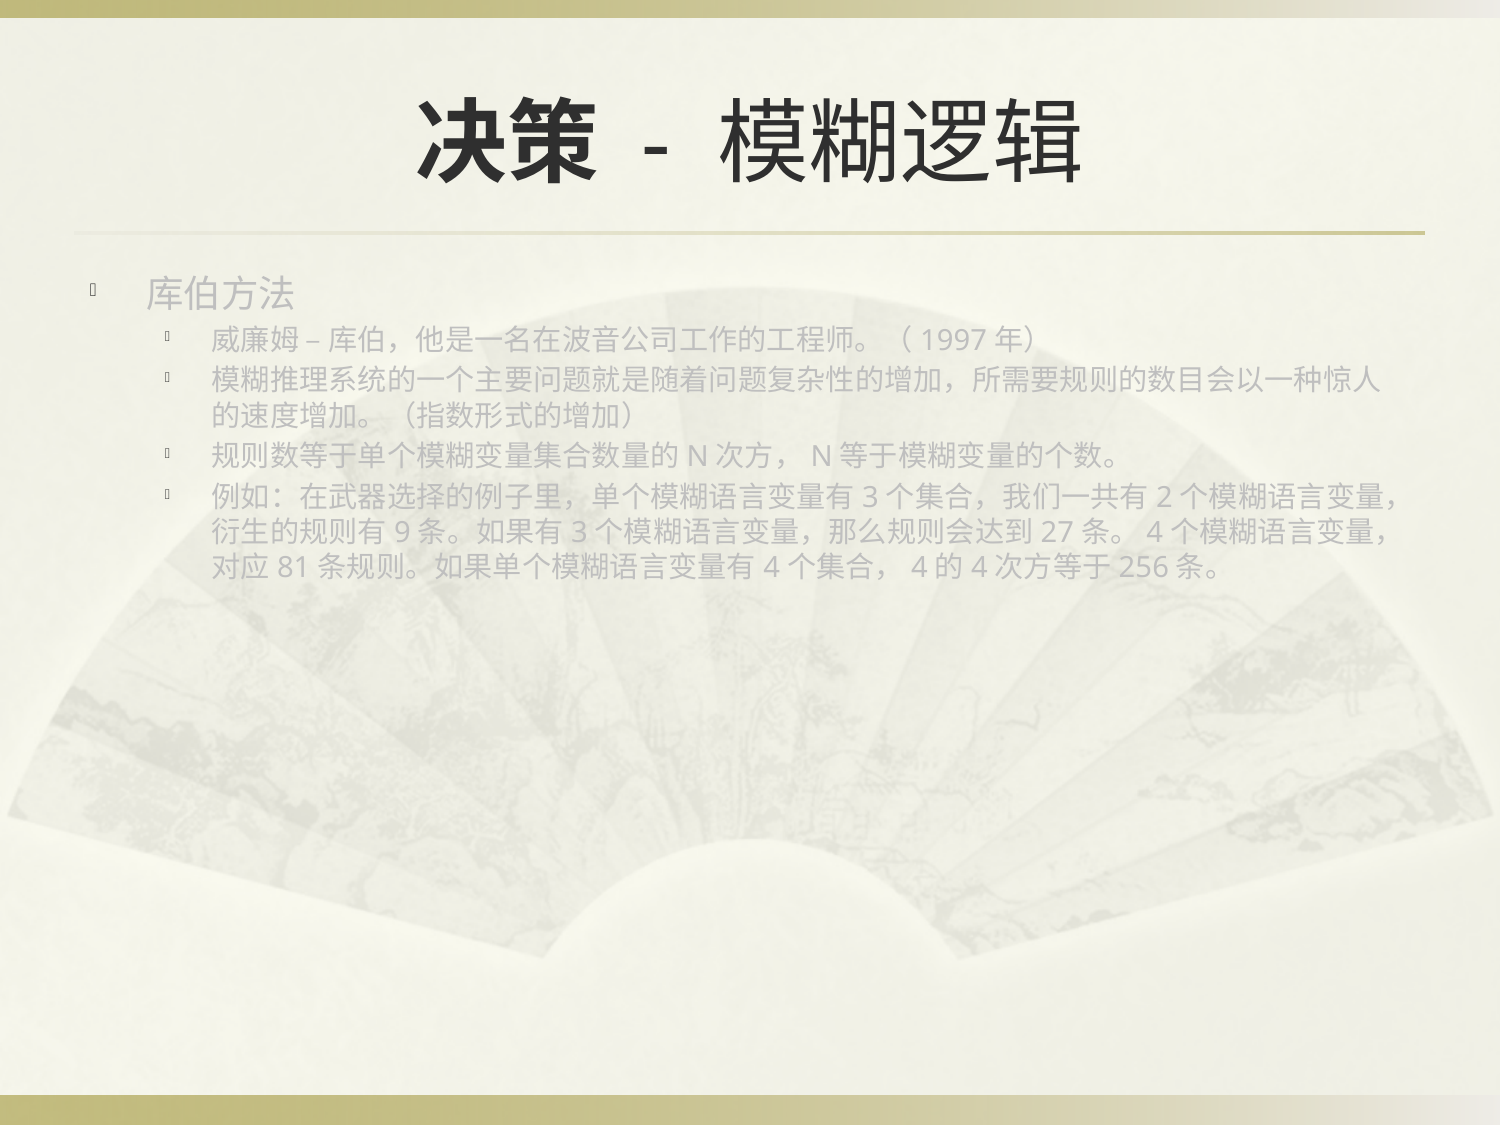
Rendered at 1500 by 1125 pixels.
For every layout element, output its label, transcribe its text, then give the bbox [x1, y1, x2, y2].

list 库伯方法 威廉姆 – 库伯，他是一名在波音公司工作的工程师。（1997年） 模糊推理系统的一个主要问题就是随着问题复杂性的增加，所需要规则的数目会以一种惊人的速度增加。（指数形式的增加） 规则数等于单个模糊变量集合数量的N次方，N等于模糊变量的个数。 例如：在武器选择的例子里，单个模糊语言变量有3个集合，我们一共有2个模糊语言变量，衍生的规则有9条。如果有3个模糊语言变量，那么规则会达到27条。4个模糊语言变量，对应81条规则。如果单个模糊语言变量有4个集合，4的4次方等于256条。 [75, 262, 1425, 1032]
title 决策 - 模糊逻辑 [75, 45, 1425, 233]
